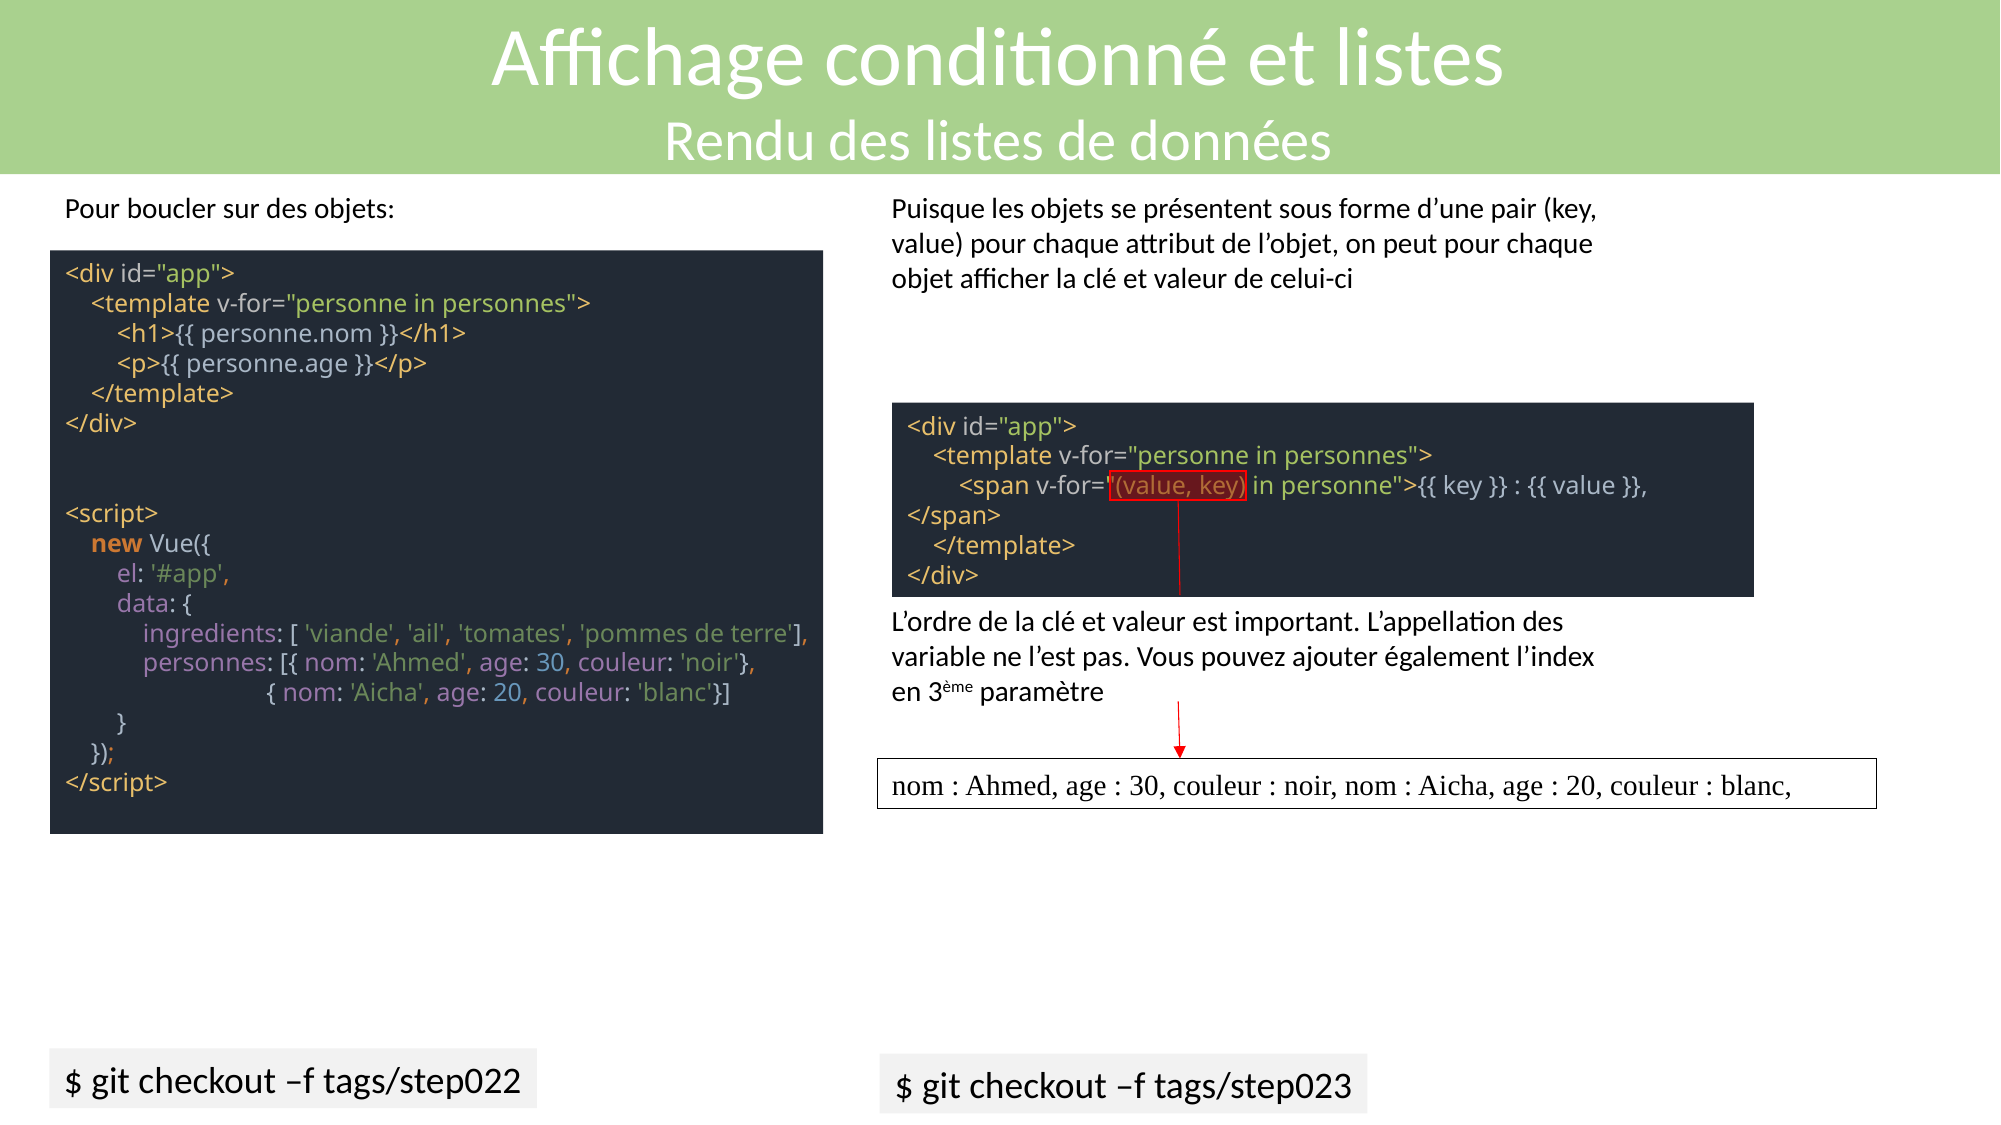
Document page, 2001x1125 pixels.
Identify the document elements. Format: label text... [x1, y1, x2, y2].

text_box $ git checkout –f tags/step022 [49, 1048, 537, 1109]
text_box nom : Ahmed, age : 30, couleur : noir, nom : Aicha, age : 20, couleur : blanc, [877, 758, 1877, 809]
text_box Puisque les objets se présentent sous forme d’une pair (key, value) pour chaque attribut de l’objet, on peut pour chaque objet afficher la clé et valeur de celui-ci [876, 181, 1634, 302]
text_box <div id="app"> <template v-for="personne in personnes"> <h1>{{ personne.nom }}</h1> <p>{{ personne.age }}</p> </template> </div> <script> new Vue({ el: '#app', data: { ingredients: [ 'viande', 'ail', 'tomates', 'pommes de terre'], personnes: [{ nom: 'Ahmed', age: 30, couleur: 'noir'}, { nom: 'Aicha', age: 20, couleur: 'blanc'}] } }); </script> [50, 250, 824, 834]
text_box Pour boucler sur des objets: [49, 181, 807, 232]
text_box <div id="app"> <template v-for="personne in personnes"> <span v-for="(value, key) in personne">{{ key }} : {{ value }}, </span> </template> </div> [892, 402, 1754, 597]
text_box Affichage conditionné et listes Rendu des listes de données [0, 0, 2000, 175]
text_box L’ordre de la clé et valeur est important. L’appellation des variable ne l’est pas. Vous pouvez ajouter également l’index en 3ème paramètre [876, 595, 1634, 715]
text_box $ git checkout –f tags/step023 [879, 1053, 1368, 1114]
text_box [1109, 470, 1247, 501]
